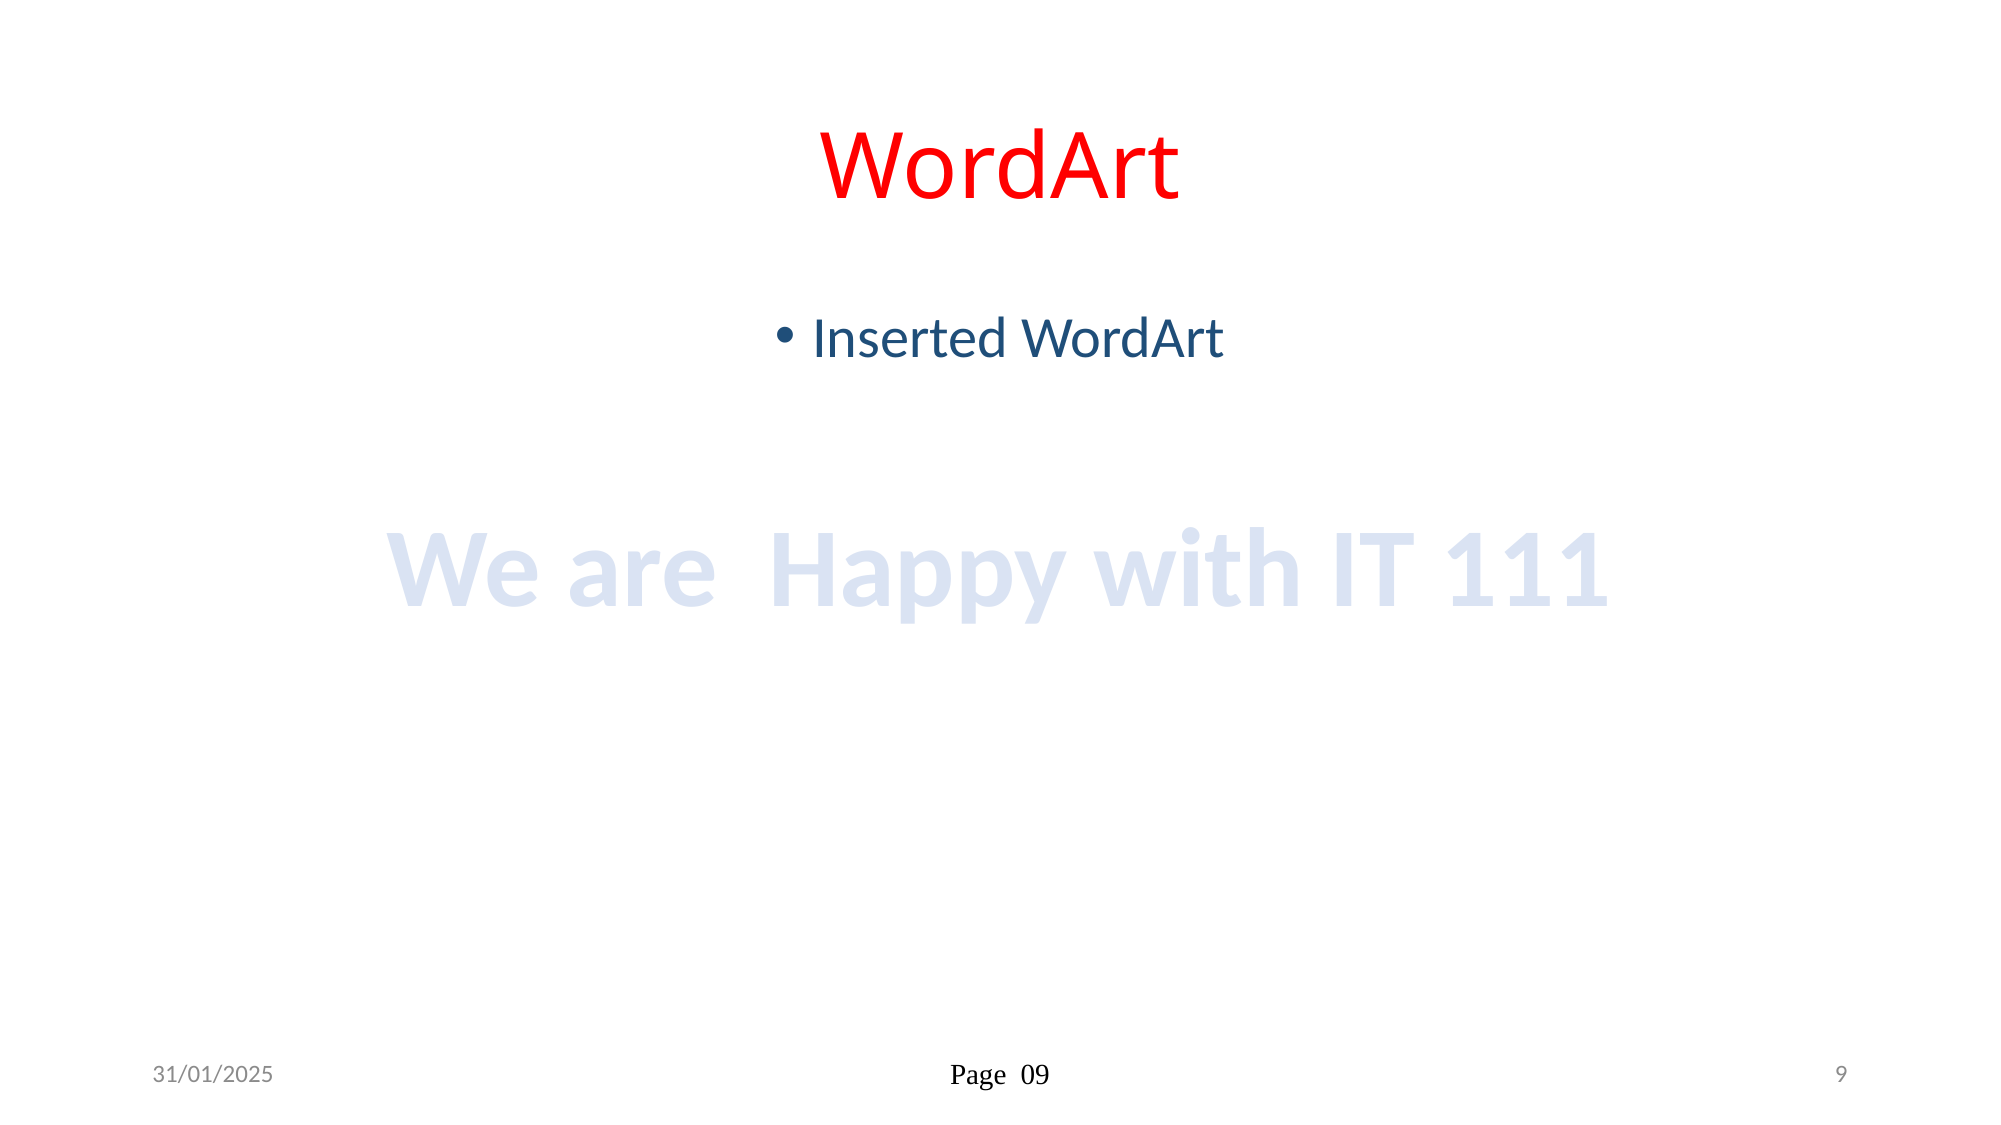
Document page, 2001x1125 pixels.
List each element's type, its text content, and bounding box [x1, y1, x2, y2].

footer Page 09 [662, 1042, 1338, 1103]
list Inserted WordArt [137, 299, 1863, 1014]
text_box We are Happy with IT 111 [371, 486, 1628, 637]
title WordArt [137, 59, 1863, 278]
slide_number 9 [1412, 1042, 1863, 1103]
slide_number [137, 1042, 588, 1103]
